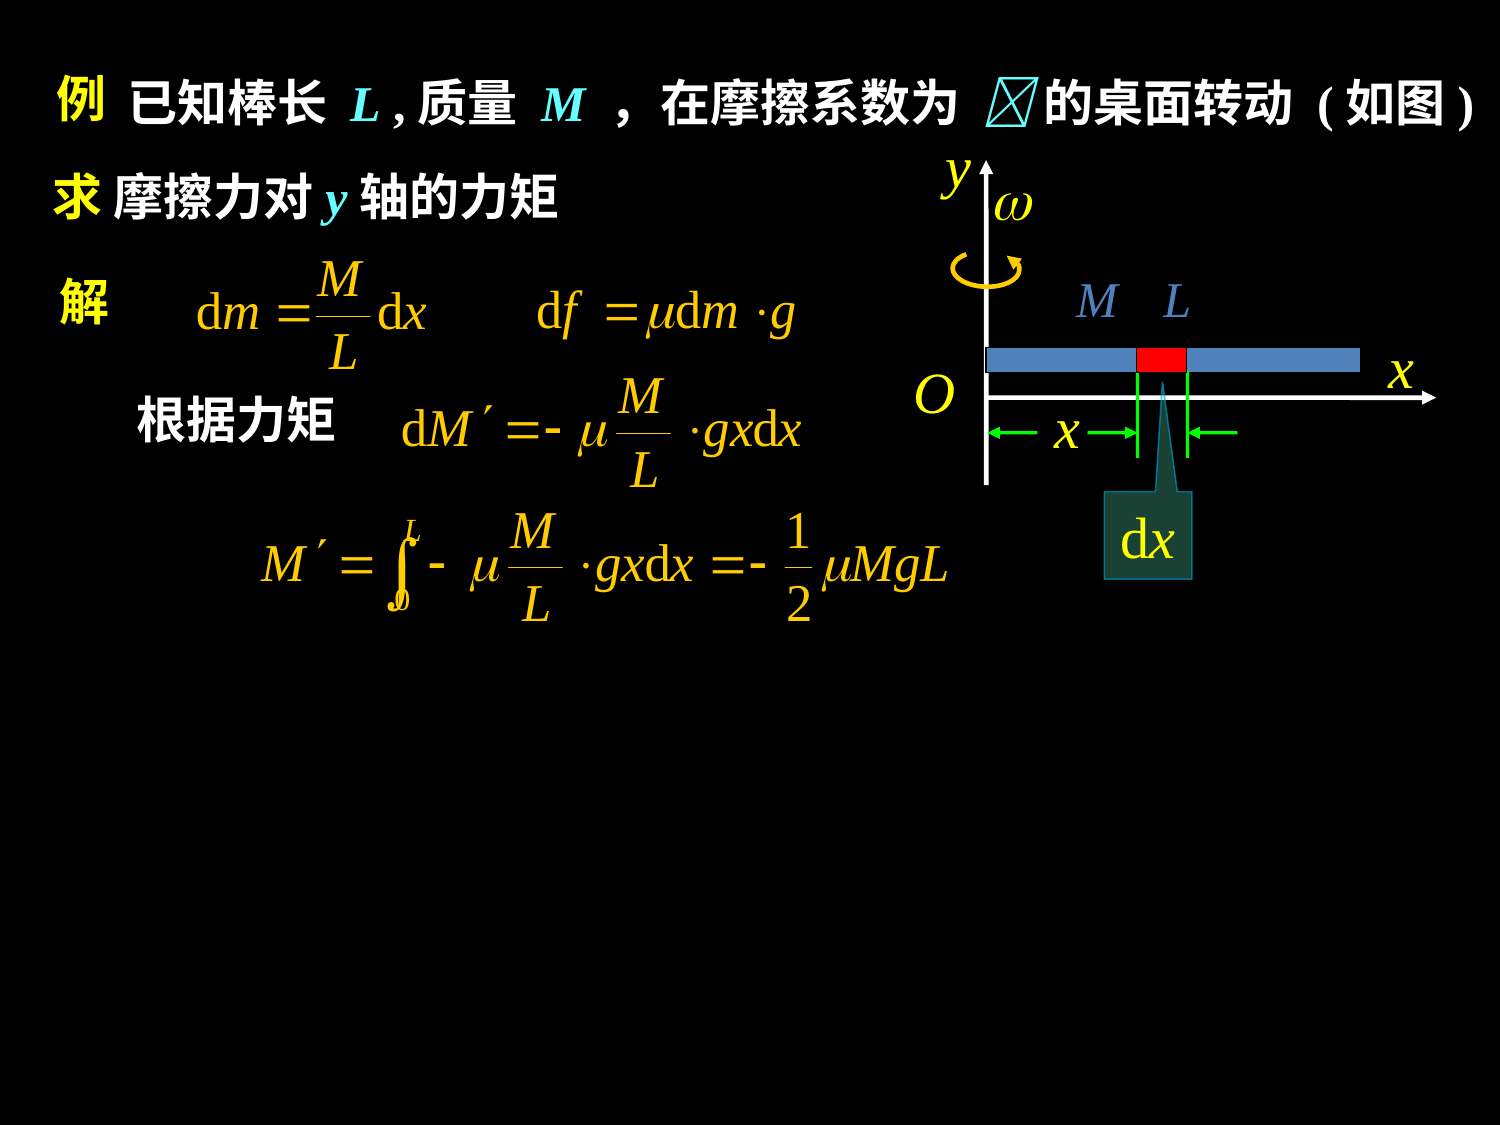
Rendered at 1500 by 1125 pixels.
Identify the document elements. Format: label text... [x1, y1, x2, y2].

text_box 解 [44, 262, 125, 338]
text_box dx [1104, 494, 1192, 580]
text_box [257, 503, 952, 626]
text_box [398, 368, 806, 491]
text_box 已知棒长 L ,质量 M ，在摩擦系数为  的桌面转动 (如图) [112, 48, 1500, 139]
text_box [898, 121, 1449, 486]
text_box 根据力矩 [122, 381, 352, 456]
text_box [533, 286, 802, 345]
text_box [193, 251, 429, 374]
text_box 求 摩擦力对y轴的力矩 [20, 157, 592, 233]
text_box 例 [41, 59, 112, 135]
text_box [987, 370, 1238, 469]
